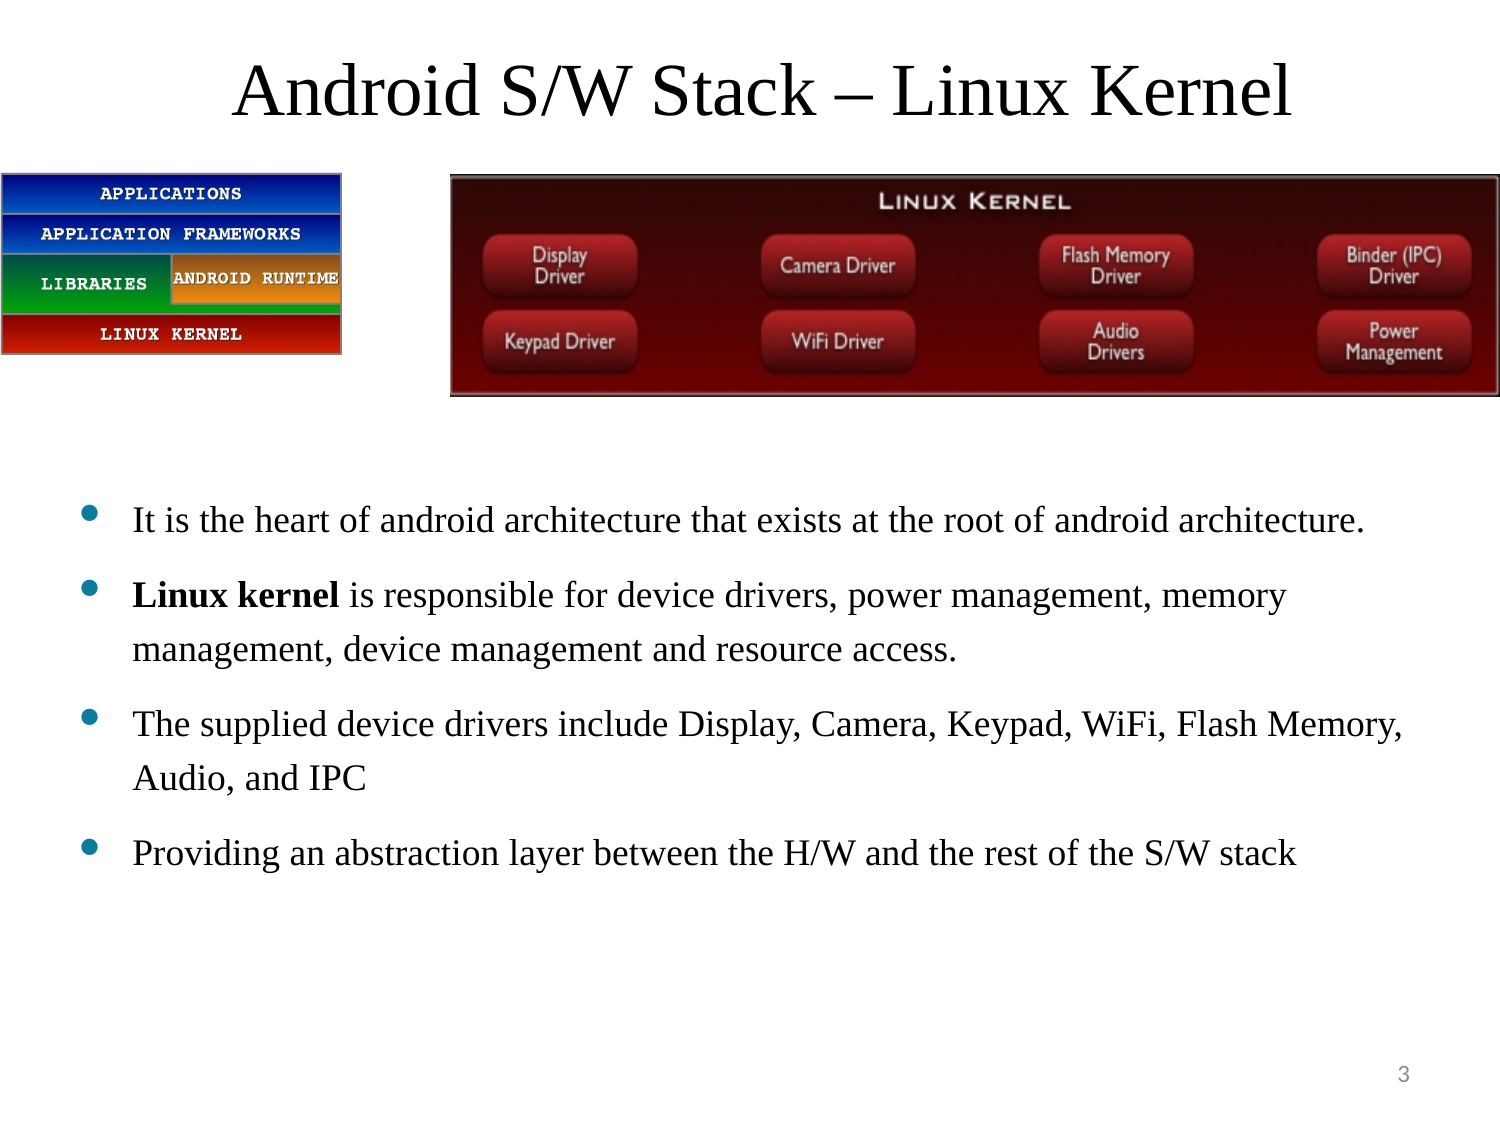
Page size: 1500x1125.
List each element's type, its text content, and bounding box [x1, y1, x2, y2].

slide_number 3 [1074, 1042, 1425, 1103]
text_box It is the heart of android architecture that exists at the root of android architecture. Linux kernel is responsible for device drivers, power management, memory management, device management and resource access. The supplied device drivers include Display, Camera, Keypad, WiFi, Flash Memory, Audio, and IPC Providing an abstraction layer between the H/W and the rest of the S/W stack [64, 478, 1430, 988]
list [0, 172, 343, 355]
picture [449, 174, 1500, 397]
title Android S/W Stack – Linux Kernel [125, 22, 1400, 139]
